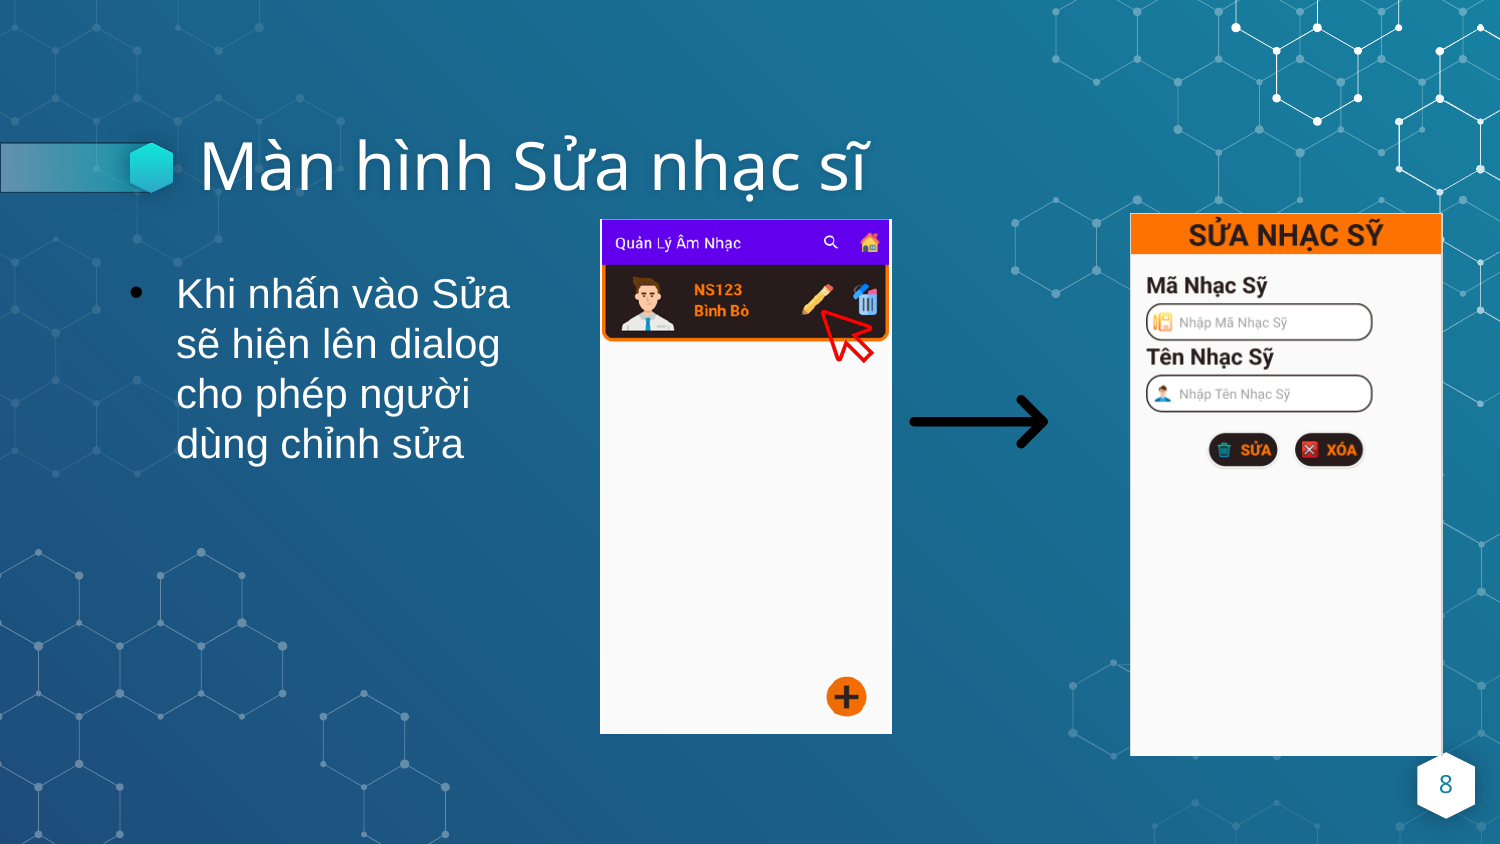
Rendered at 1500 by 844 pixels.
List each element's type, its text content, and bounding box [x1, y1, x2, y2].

slide_number 8 [1417, 752, 1475, 819]
title Màn hình Sửa nhạc sĩ [198, 140, 1302, 198]
picture [599, 218, 892, 735]
picture [903, 346, 1054, 498]
picture [1130, 213, 1443, 756]
text_box Khi nhấn vào Sửa sẽ hiện lên dialog cho phép người dùng chỉnh sửa [114, 259, 541, 758]
